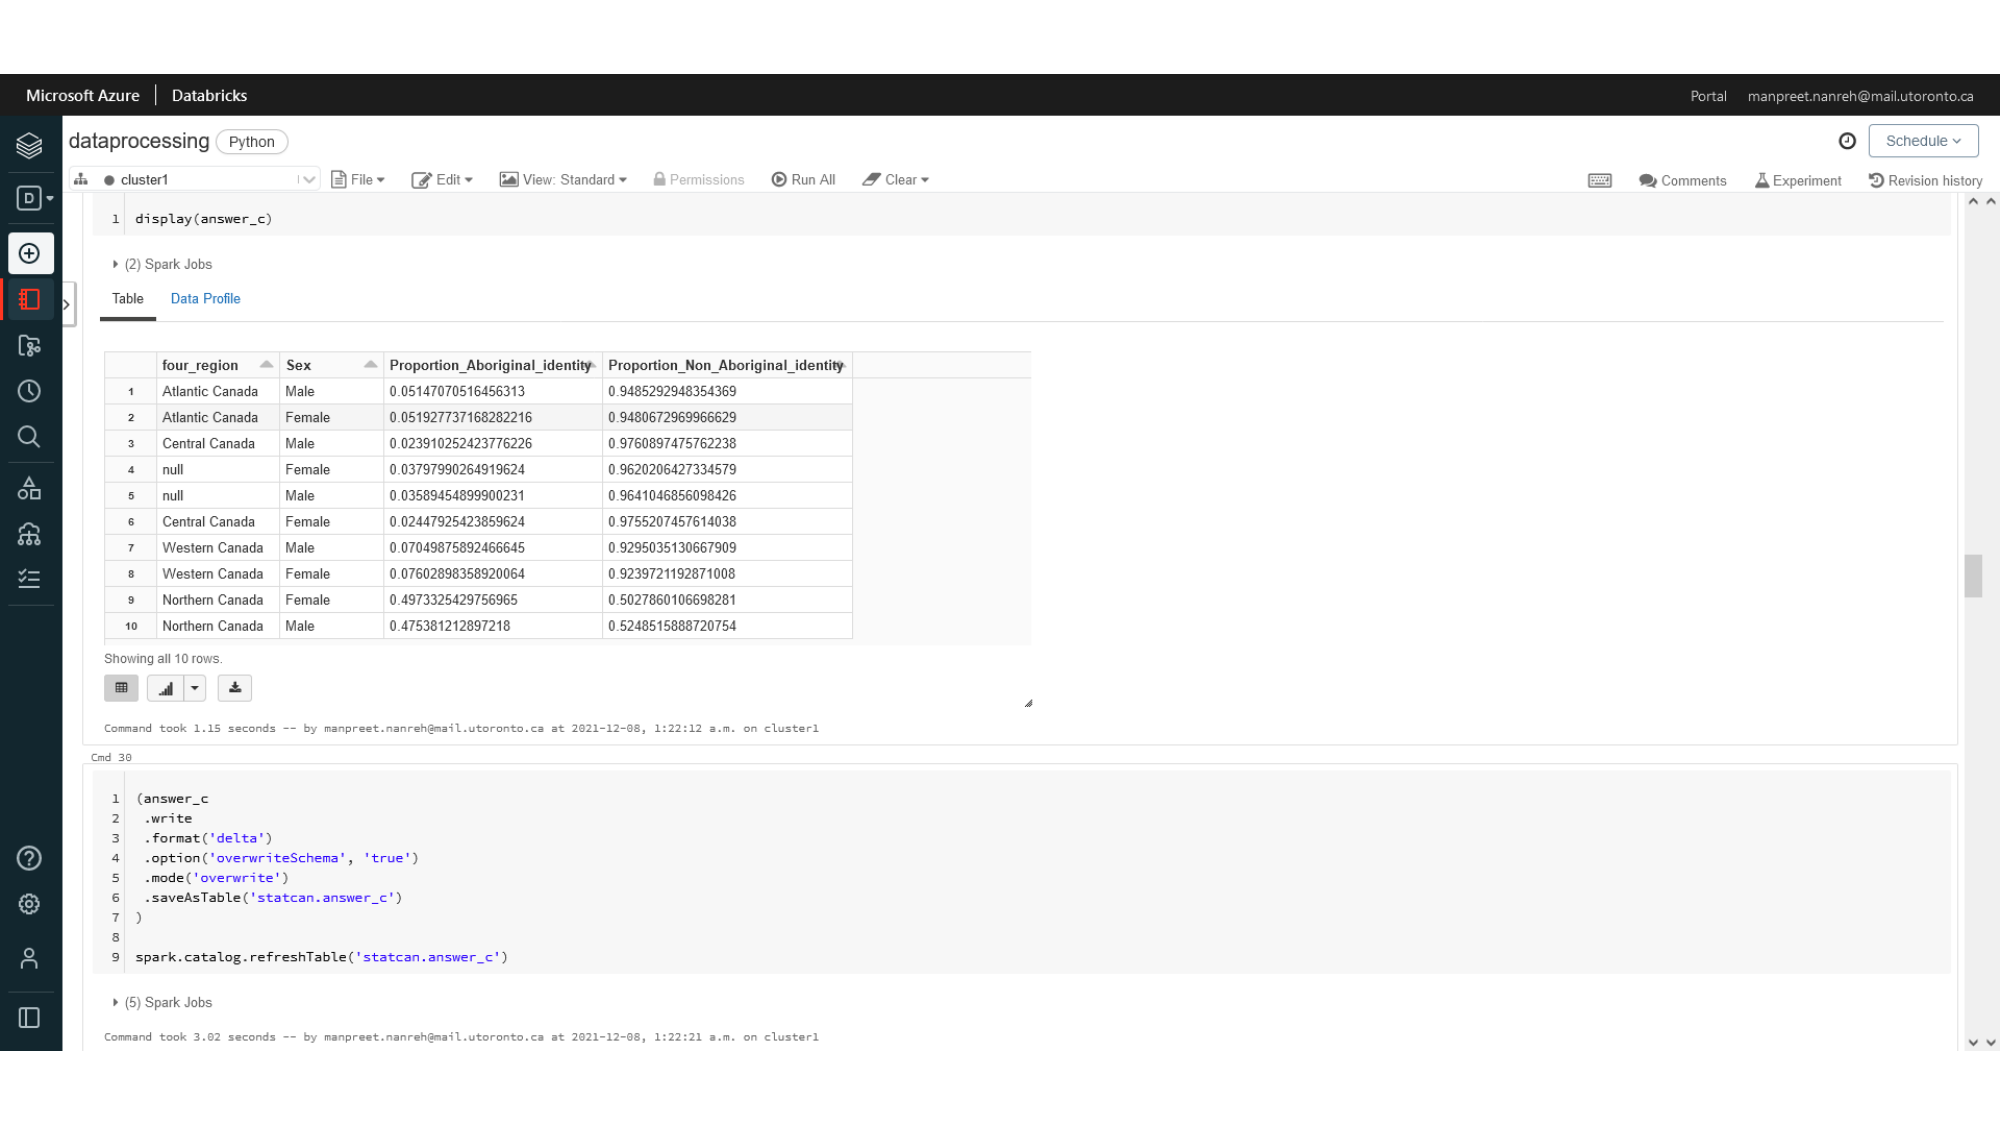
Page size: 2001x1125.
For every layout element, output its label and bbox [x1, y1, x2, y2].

picture [0, 74, 2000, 1051]
